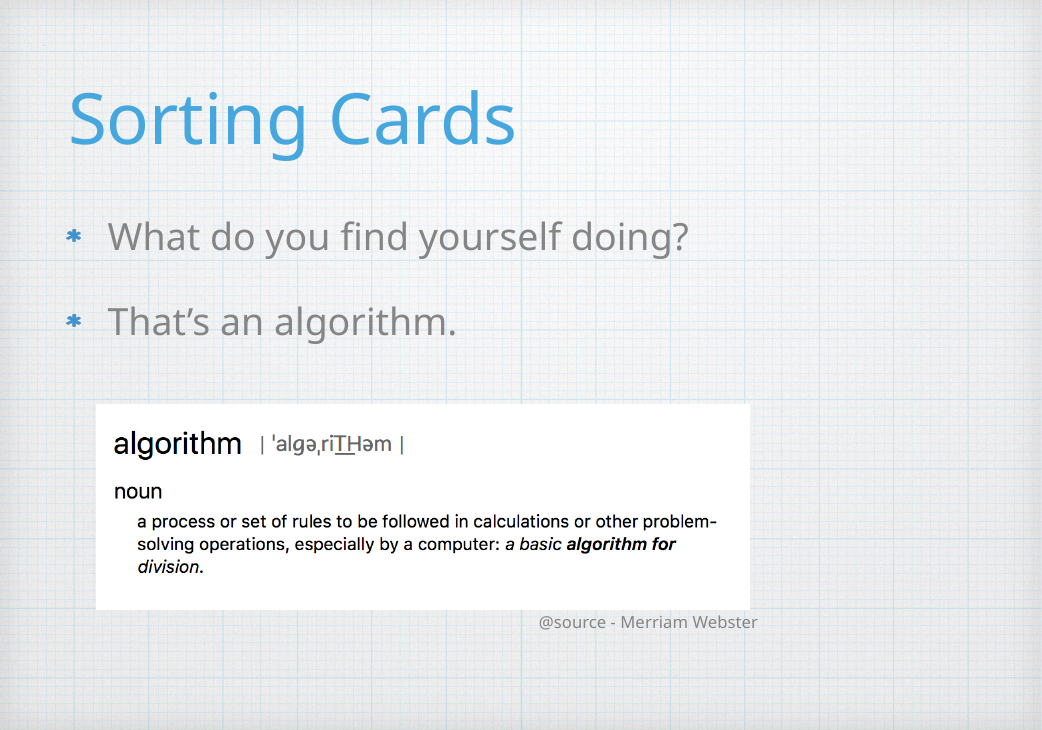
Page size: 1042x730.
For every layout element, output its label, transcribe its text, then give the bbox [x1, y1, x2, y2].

list What do you find yourself doing? That’s an algorithm. [64, 147, 924, 410]
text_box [96, 404, 751, 634]
picture [0, 0, 1042, 730]
title Sorting Cards [66, 59, 546, 147]
